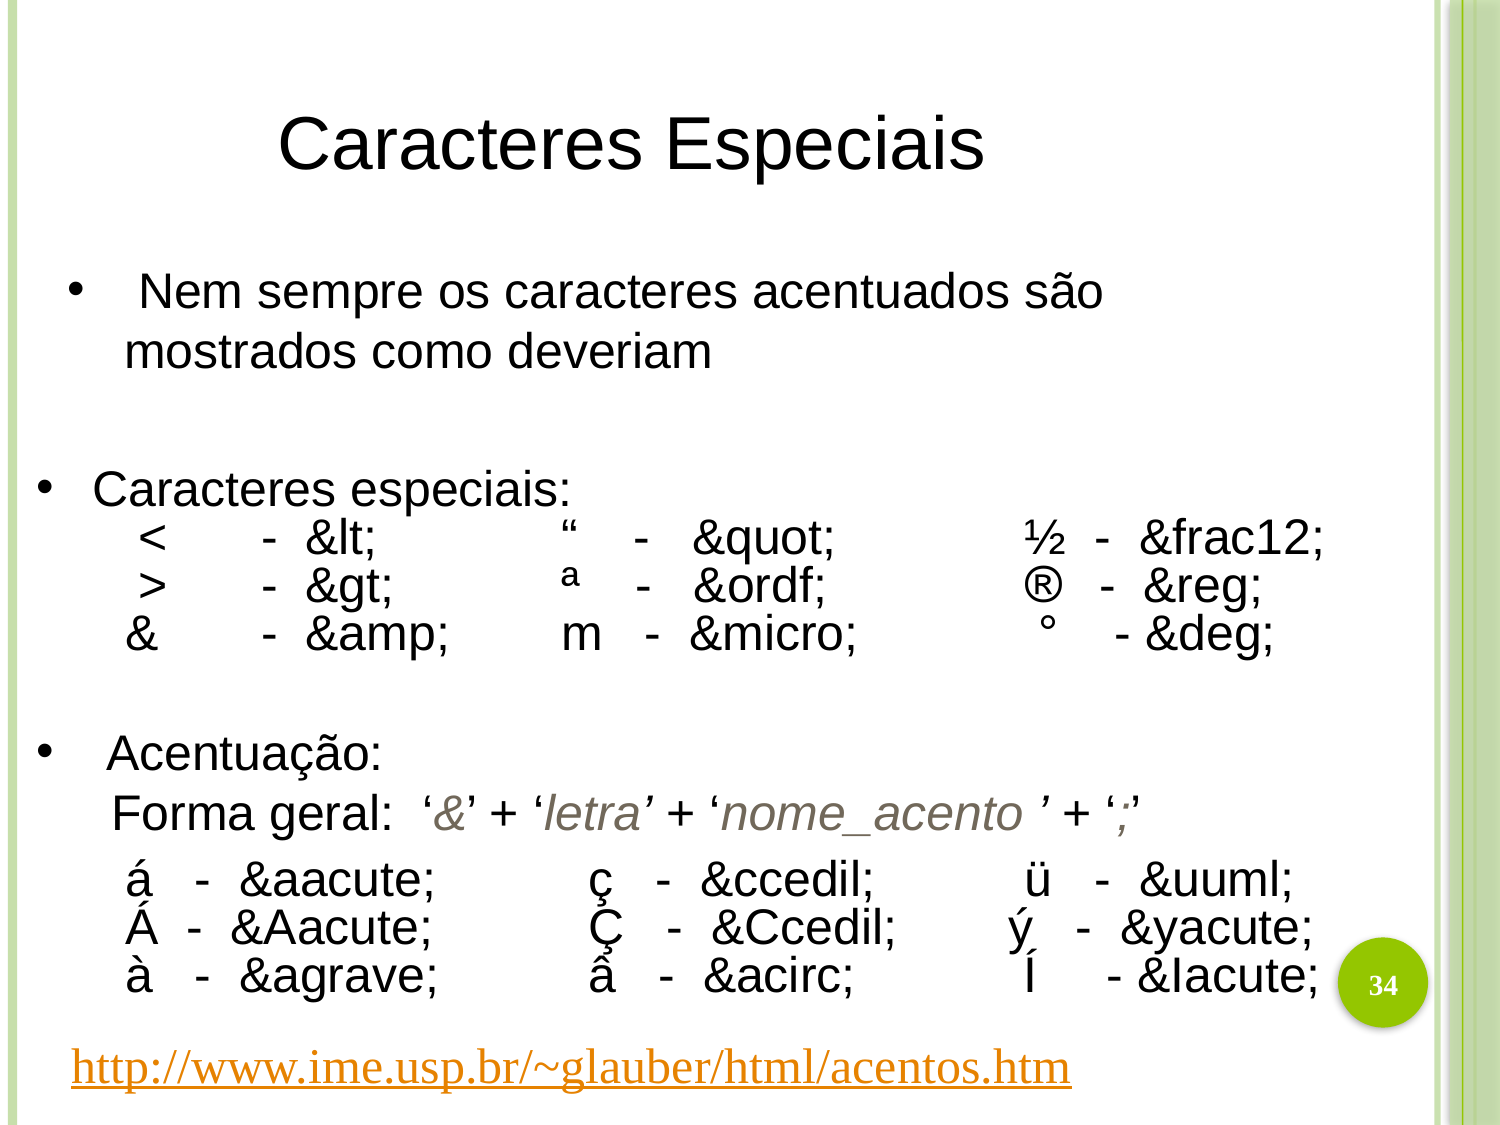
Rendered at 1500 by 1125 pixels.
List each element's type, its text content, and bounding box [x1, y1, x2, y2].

slide_number 34 [1333, 940, 1434, 1026]
text_box http://www.ime.usp.br/~glauber/html/acentos.htm [56, 1025, 1087, 1101]
text_box Nem sempre os caracteres acentuados são mostrados como deveriam [53, 251, 1279, 386]
text_box Caracteres Especiais [262, 87, 1213, 193]
text_box Caracteres especiais: < - &lt; “ - &quot; ½ - &frac12; > - &gt; ª - &ordf; â - &reg; & - &amp; m - &micro; ° - &deg; Acentuação: Forma geral: ‘&’ + ‘letra’ + ‘nome_acento ’ + ‘;’ á - &aacute; ç - &ccedil; ü - &uuml; Á - &Aacute; Ç - &Ccedil; ý - &yacute; à - &agrave; â - &acirc; Í - &Iacute; [21, 388, 1341, 1010]
